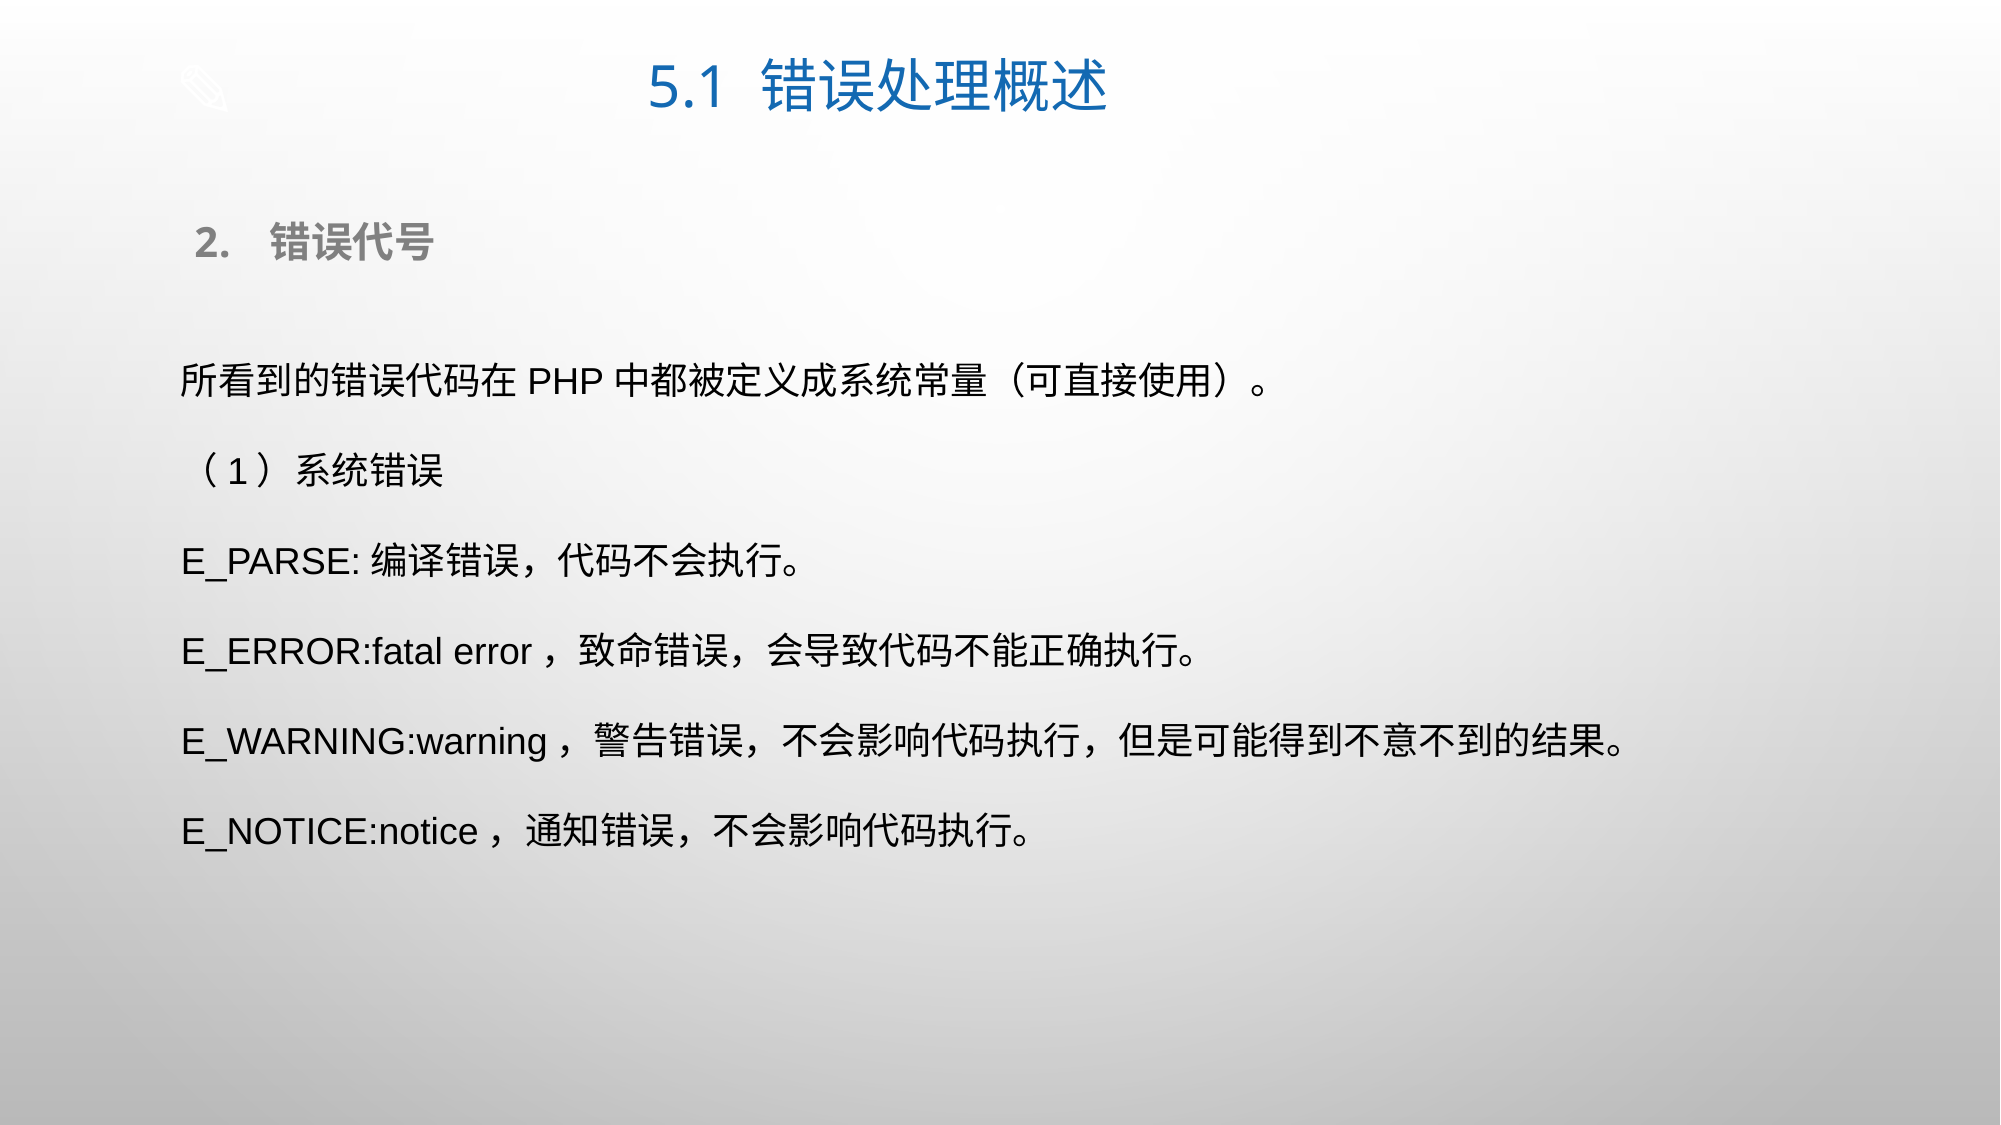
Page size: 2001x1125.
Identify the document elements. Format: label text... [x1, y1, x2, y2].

text_box 所看到的错误代码在PHP中都被定义成系统常量（可直接使用）。 （1）系统错误 E_PARSE:编译错误，代码不会执行。 E_ERROR:fatal error，致命错误，会导致代码不能正确执行。 E_WARNING:warning，警告错误，不会影响代码执行，但是可能得到不意不到的结果。 E_NOTICE:notice，通知错误，不会影响代码执行。 [166, 304, 1988, 860]
picture [0, 0, 2000, 1125]
text_box 错误代号 [179, 208, 1674, 274]
title 5.1 错误处理概述 [362, 25, 1394, 153]
